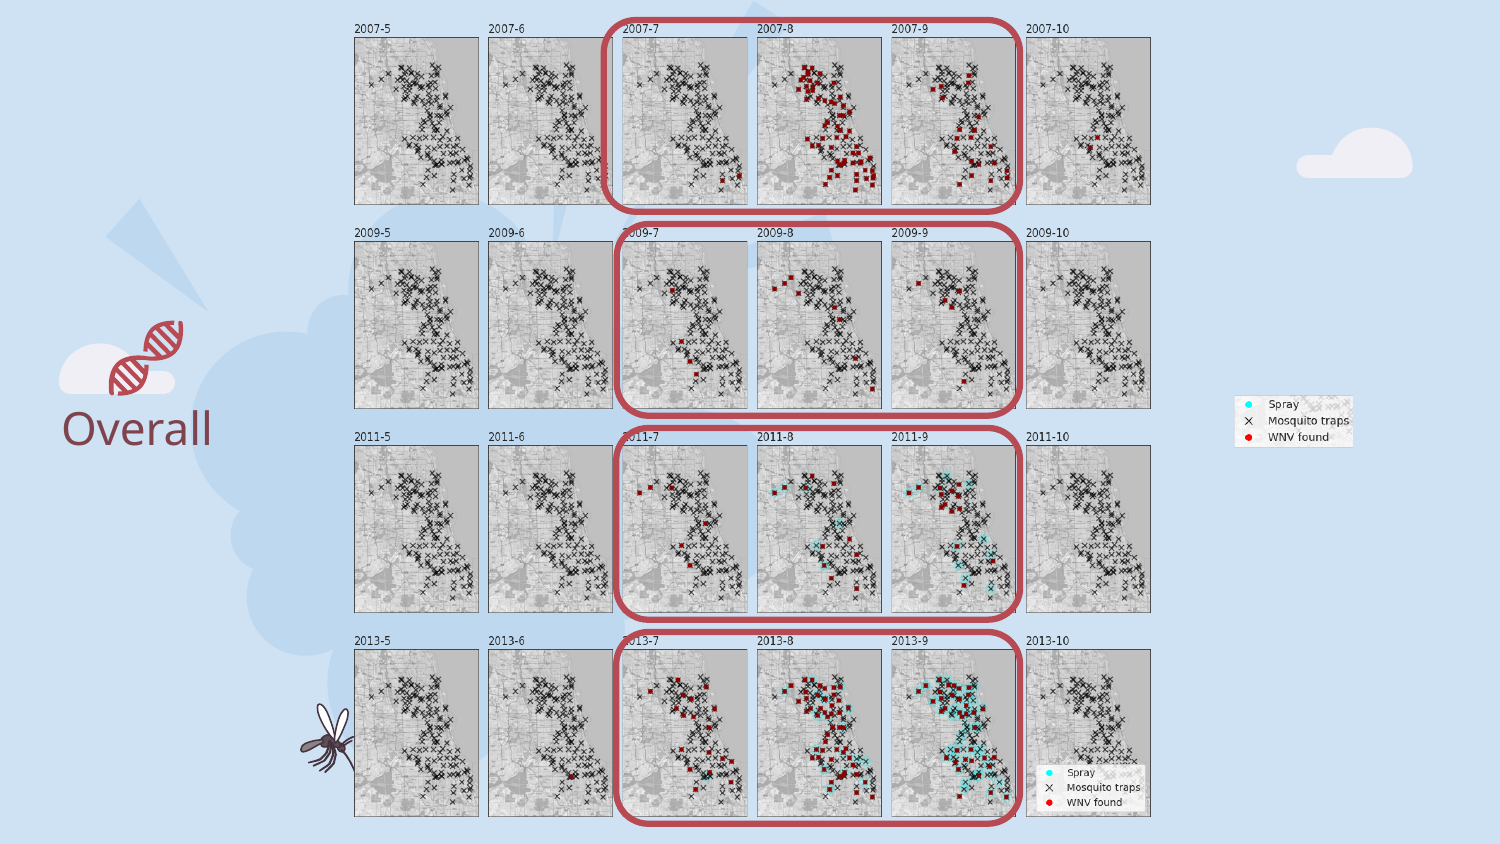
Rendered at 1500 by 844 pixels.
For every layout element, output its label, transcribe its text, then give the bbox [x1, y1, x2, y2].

picture [346, 223, 1154, 416]
text_box Overall [0, 384, 320, 460]
picture [346, 427, 1154, 620]
picture [1234, 395, 1354, 449]
picture [346, 19, 1154, 212]
text_box [108, 320, 184, 396]
picture [346, 631, 1154, 824]
